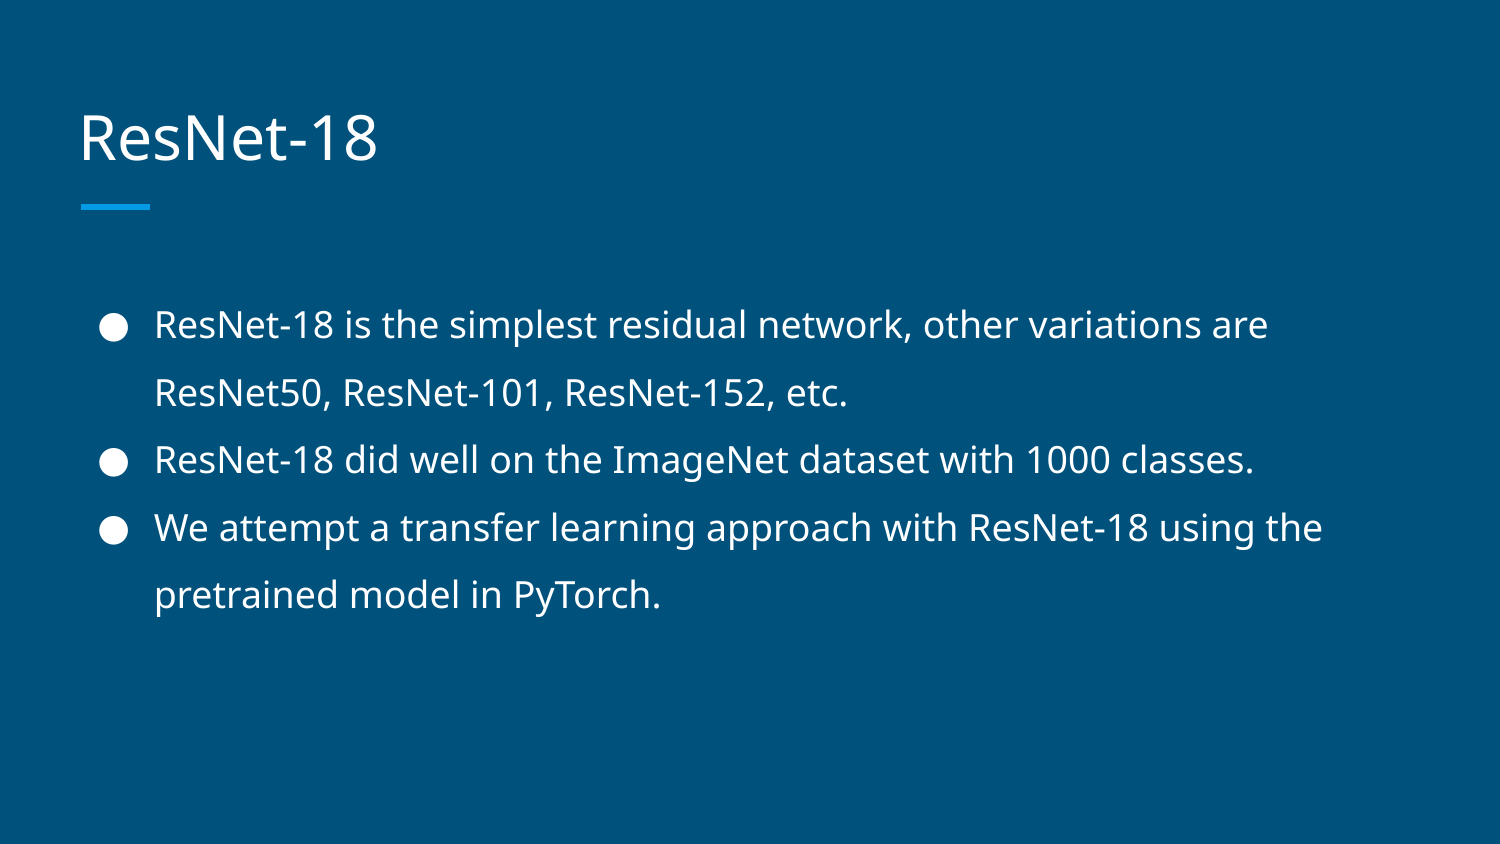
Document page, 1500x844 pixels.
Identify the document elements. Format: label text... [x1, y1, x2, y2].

title ResNet-18 [63, 75, 1437, 188]
list ResNet-18 is the simplest residual network, other variations are ResNet50, ResNet-101, ResNet-152, etc. ResNet-18 did well on the ImageNet dataset with 1000 classes. We attempt a transfer learning approach with ResNet-18 using the pretrained model in PyTorch. [63, 263, 1437, 769]
